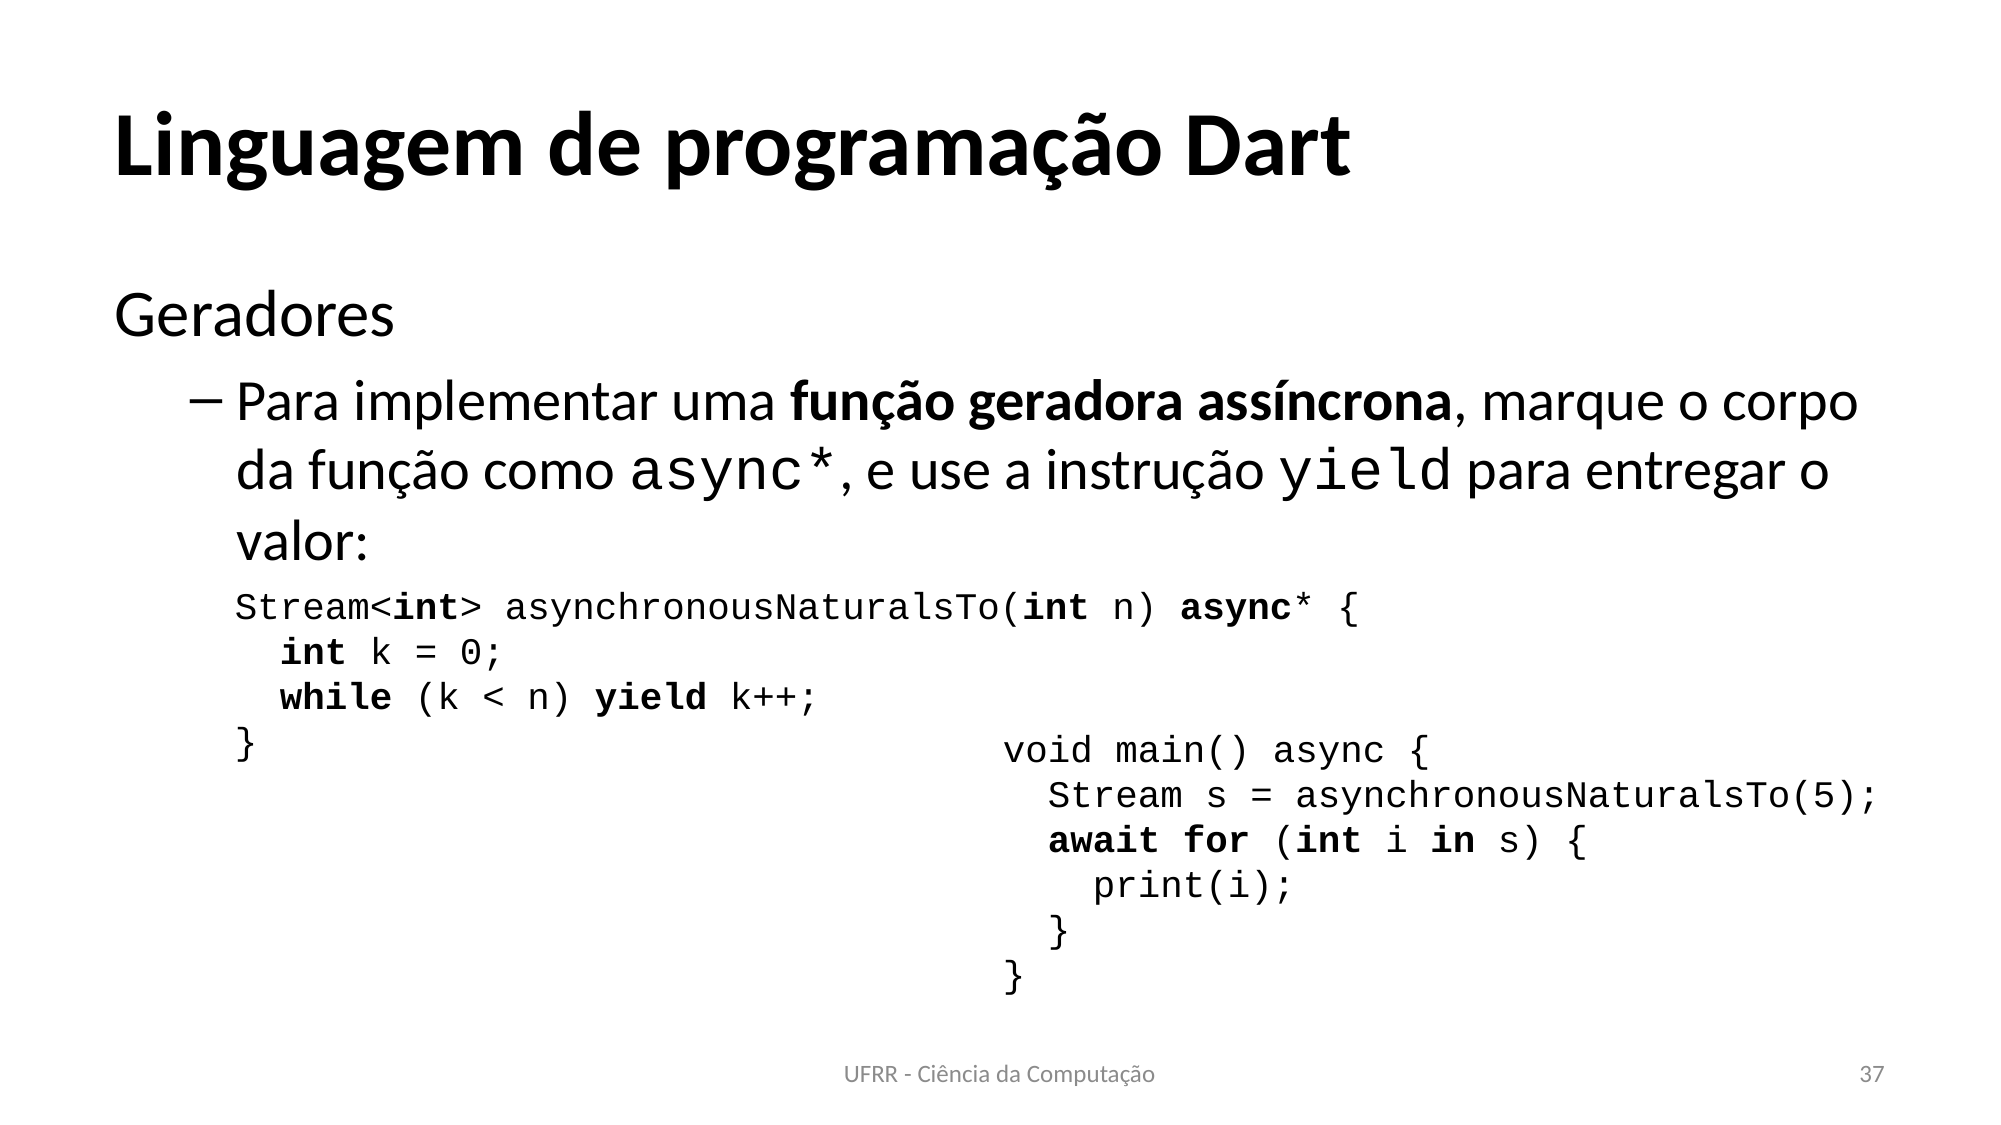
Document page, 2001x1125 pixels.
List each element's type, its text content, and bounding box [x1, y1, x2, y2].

footer UFRR - Ciência da Computação [683, 1042, 1317, 1103]
list Geradores Para implementar uma função geradora assíncrona, marque o corpo da função como async*, e use a instrução yield para entregar o valor: [99, 262, 1900, 1005]
text_box Stream<int> asynchronousNaturalsTo(int n) async* { int k = 0; while (k < n) yield k++; } [220, 574, 1402, 769]
title Linguagem de programação Dart [99, 45, 1900, 233]
slide_number 37 [1433, 1042, 1900, 1103]
text_box void main() async { Stream s = asynchronousNaturalsTo(5); await for (int i in s) { print(i); } } [988, 717, 1900, 1002]
